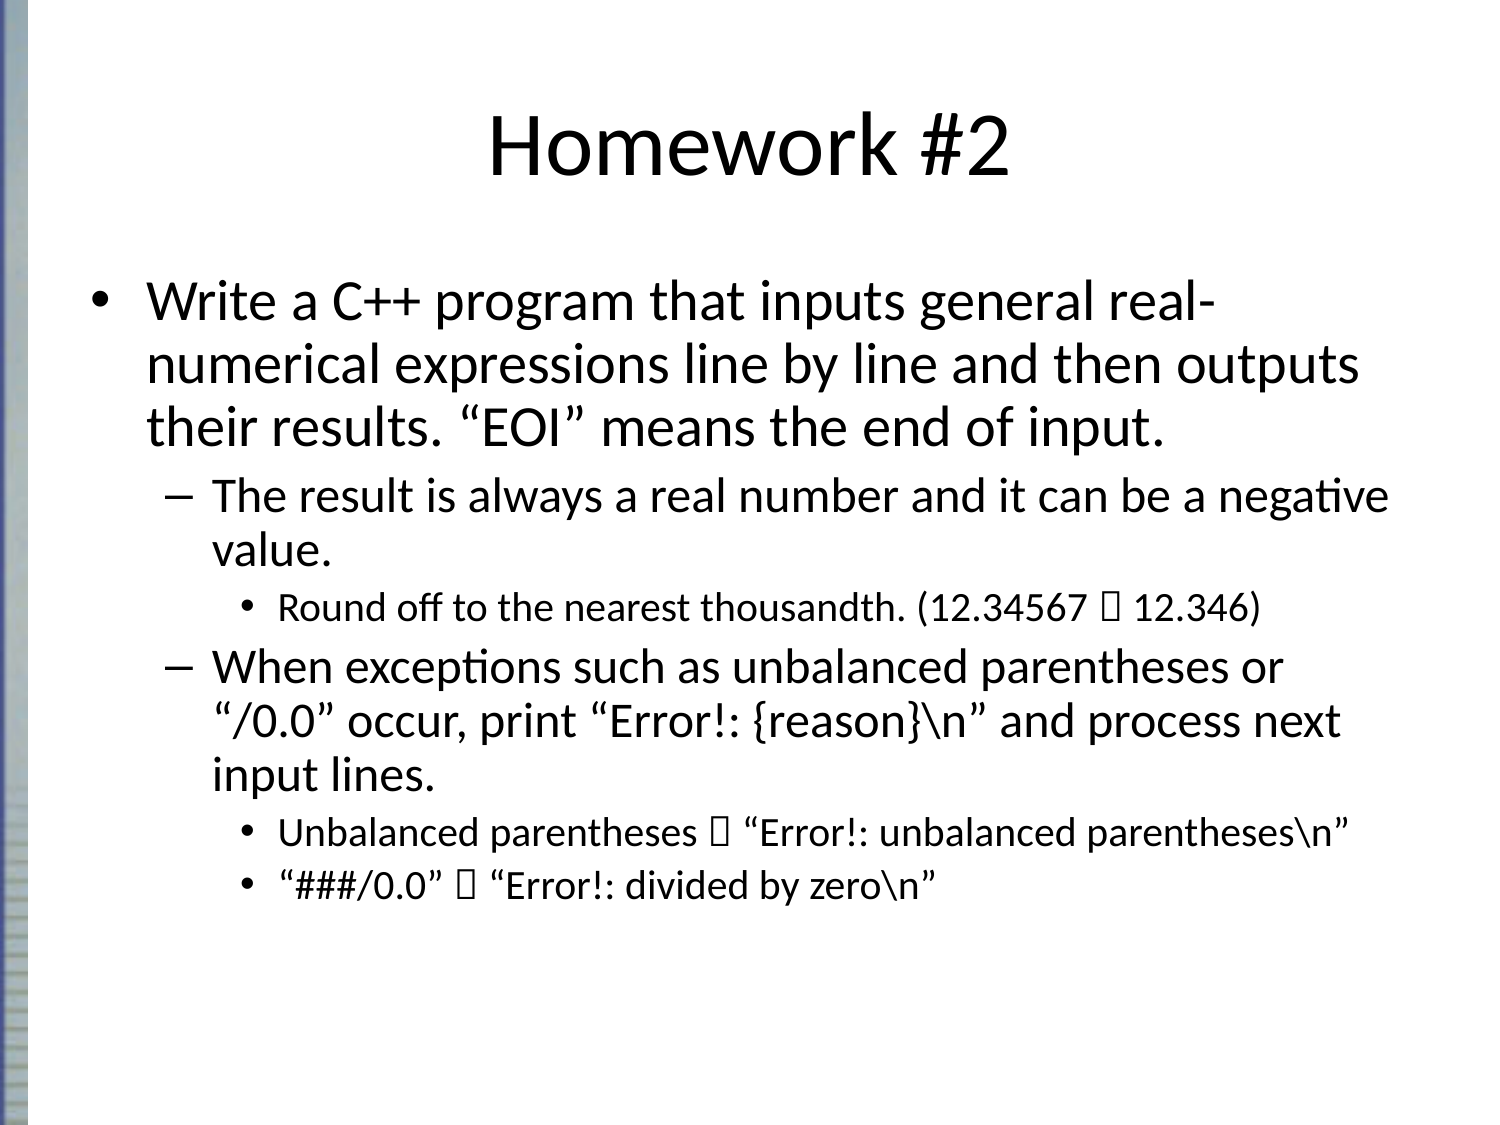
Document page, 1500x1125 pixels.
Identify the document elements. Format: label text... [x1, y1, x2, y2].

title Homework #2 [75, 45, 1425, 233]
picture [0, 0, 28, 1125]
list Write a C++ program that inputs general real-numerical expressions line by line and then outputs their results. “EOI” means the end of input. The result is always a real number and it can be a negative value. Round off to the nearest thousandth. (12.34567  12.346) When exceptions such as unbalanced parentheses or “/0.0” occur, print “Error!: {reason}\n” and process next input lines. Unbalanced parentheses  “Error!: unbalanced parentheses\n” “###/0.0”  “Error!: divided by zero\n” [75, 262, 1425, 1005]
